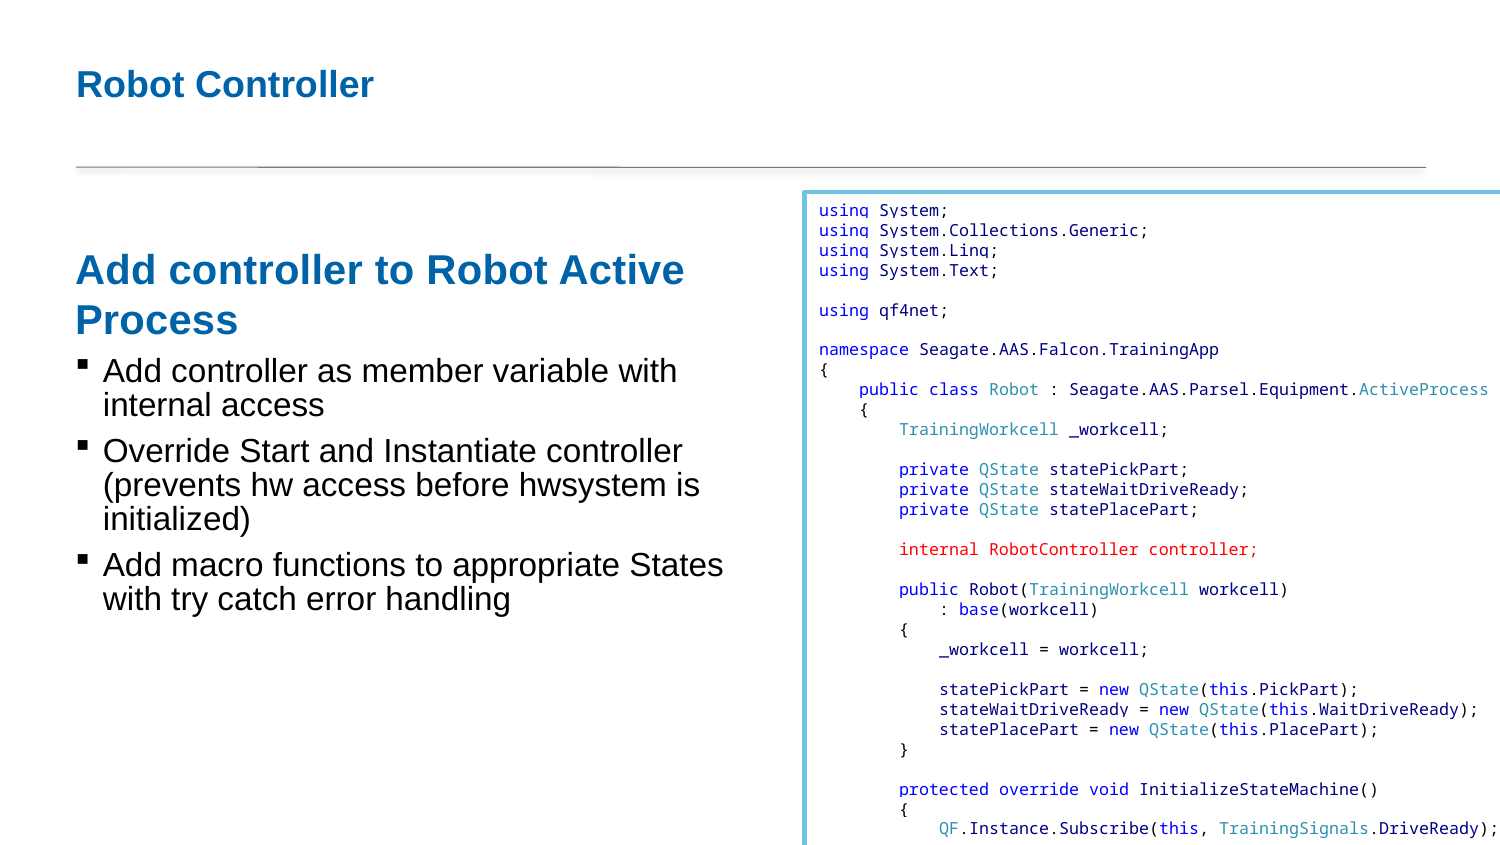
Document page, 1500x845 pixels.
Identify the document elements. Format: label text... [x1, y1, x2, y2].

list Add controller to Robot Active Process Add controller as member variable with internal access Override Start and Instantiate controller (prevents hw access before hwsystem is initialized) Add macro functions to appropriate States with try catch error handling [75, 242, 731, 772]
title Robot Controller [76, 0, 1424, 105]
text_box using System; using System.Collections.Generic; using System.Linq; using System.Text; using qf4net; namespace Seagate.AAS.Falcon.TrainingApp { public class Robot : Seagate.AAS.Parsel.Equipment.ActiveProcess { TrainingWorkcell _workcell; private QState statePickPart; private QState stateWaitDriveReady; private QState statePlacePart; internal RobotController controller; public Robot(TrainingWorkcell workcell) : base(workcell) { _workcell = workcell; statePickPart = new QState(this.PickPart); stateWaitDriveReady = new QState(this.WaitDriveReady); statePlacePart = new QState(this.PlacePart); } protected override void InitializeStateMachine() { QF.Instance.Subscribe(this, TrainingSignals.DriveReady); base.InitializeStateMachine(); } public override void Start(int priority) { controller = new RobotController(_workcell); base.Start(priority); } protected override QState StateActive(IQEvent qEvent) { if (qEvent.IsSignal(TrainingSignals.DriveReady)) { AddDeferredSignal(qEvent); return null; } return base.StateActive(qEvent); } protected override QState StateRunInit(qf4net.IQEvent qEvent) { if (qEvent.IsSignal(SigStateJob)) { TransitionTo(statePickPart); return null; } return stateProcess; } protected QState PickPart(qf4net.IQEvent qEvent) { if (qEvent.IsSignal(SigStateJob)) { try { controller.PickPart(); } catch (Exception ex) { TransitionToErrorState(ex); return null; } TransitionTo(stateWaitDriveReady); return null; } return stateProcess; } protected QState WaitDriveReady(qf4net.IQEvent qEvent) { if (qEvent.IsSignal(SigStateJob)) { RecallDeferredSignal(TrainingSignals.DriveReady); return null; } if (qEvent.IsSignal(TrainingSignals.DriveReady)) { LogMessage("*** received DriveReady"); TransitionTo(statePlacePart); return null; } return stateProcess; } protected QState PlacePart(qf4net.IQEvent qEvent) { LogMessage("PlacePart", qEvent); if (qEvent.IsSignal(SigStateJob)) { try { controller.PlacePart(); LogMessage("*** publish PartPlaced"); QF.Instance.Publish(new QEvent(TrainingSignals.PartPlaced)); } catch (Exception ex) { TransitionToErrorState(ex); return null; } TransitionTo(statePickPart); return null; } return stateProcess; } } } [802, 190, 1500, 845]
